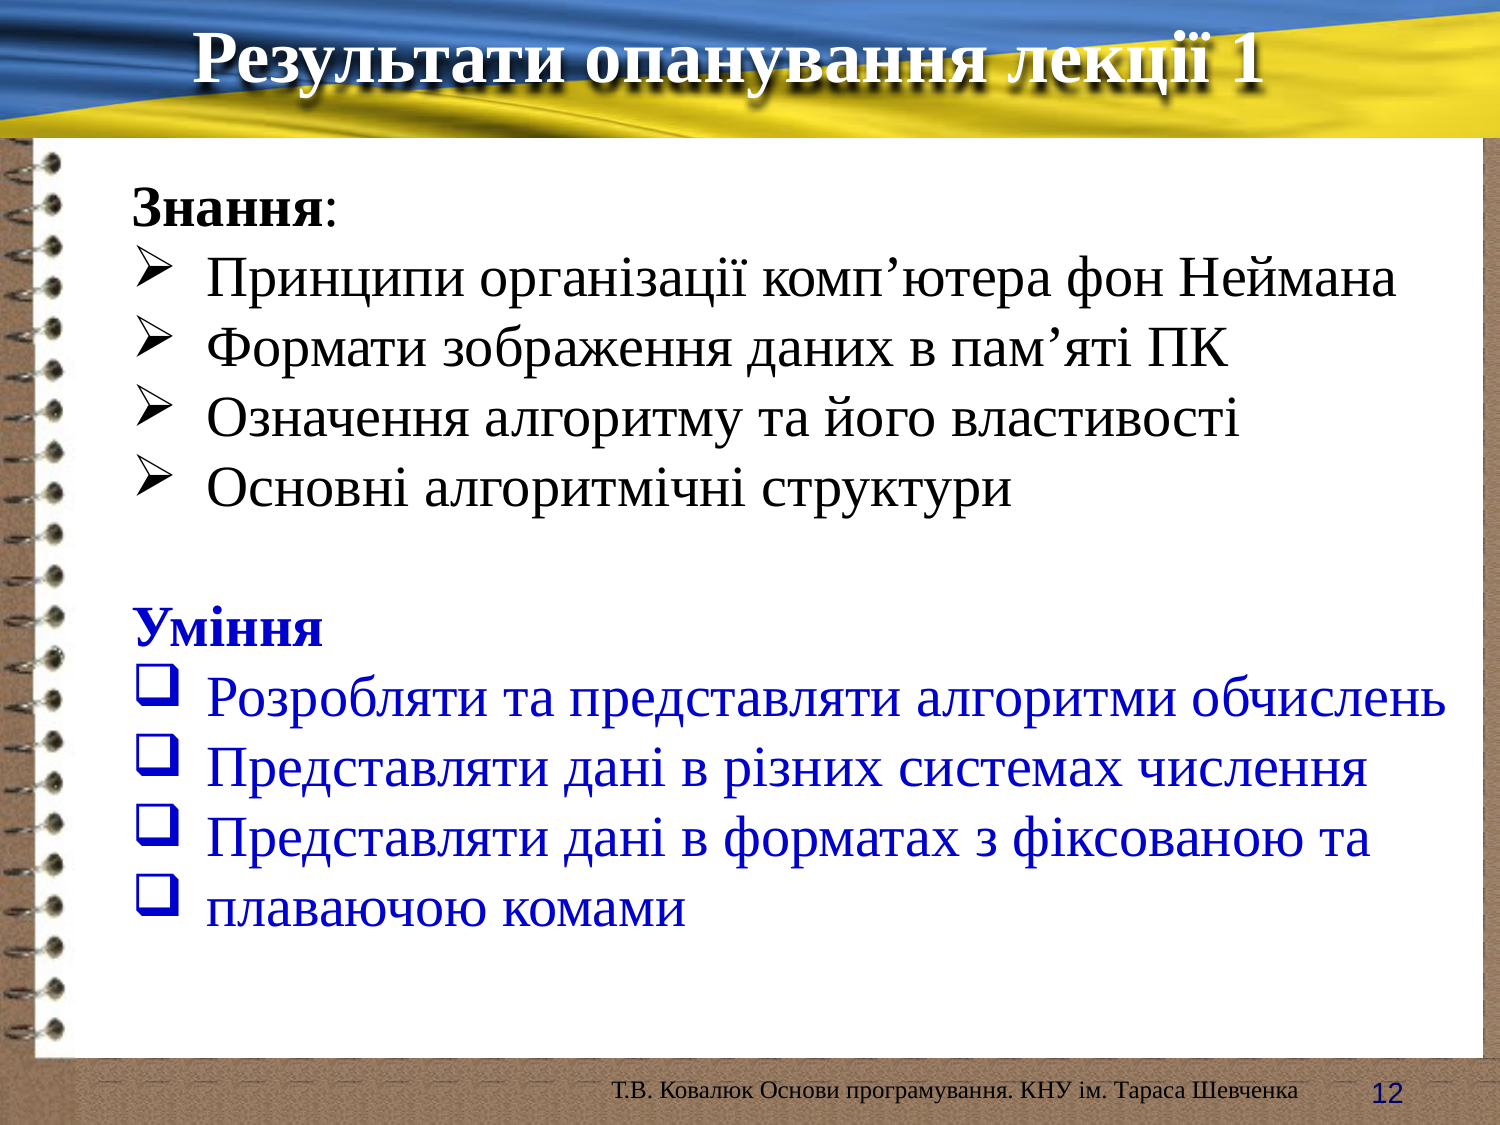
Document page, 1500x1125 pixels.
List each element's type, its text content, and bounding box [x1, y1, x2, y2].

text_box Знання: Принципи організації комп’ютера фон Неймана Формати зображення даних в пам’яті ПК Означення алгоритму та його властивості Основні алгоритмічні структури Уміння Розробляти та представляти алгоритми обчислень Представляти дані в різних системах числення Представляти дані в форматах з фіксованою та плаваючою комами [116, 160, 1463, 1016]
text_box Результати опанування лекції 1 [177, 0, 1339, 105]
picture [0, 0, 1500, 1125]
